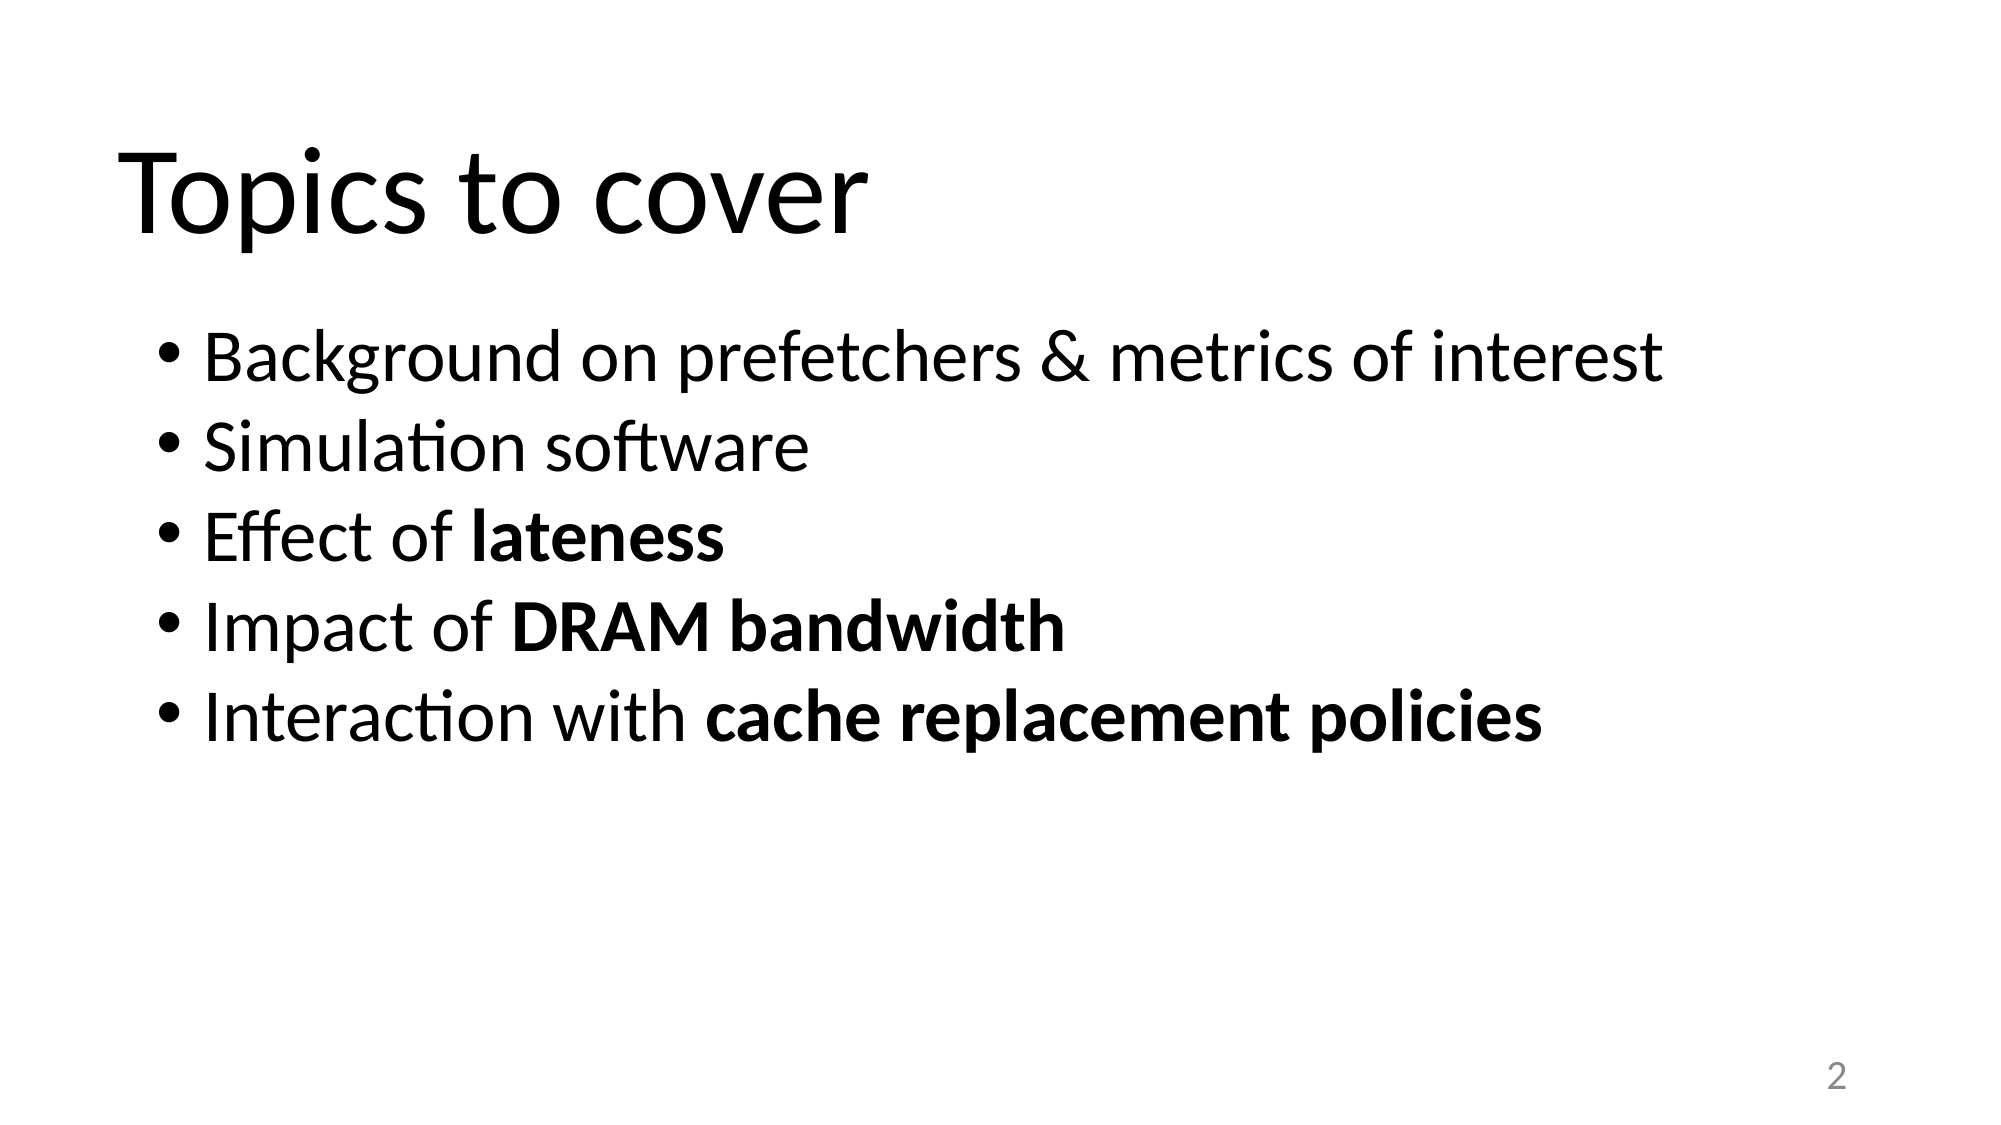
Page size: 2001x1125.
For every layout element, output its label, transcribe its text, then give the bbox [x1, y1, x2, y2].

text_box Background on prefetchers & metrics of interest Simulation software Effect of lateness Impact of DRAM bandwidth Interaction with cache replacement policies [130, 302, 2000, 850]
slide_number ‹#› [1412, 1042, 1863, 1103]
title Topics to cover [102, 84, 1828, 303]
